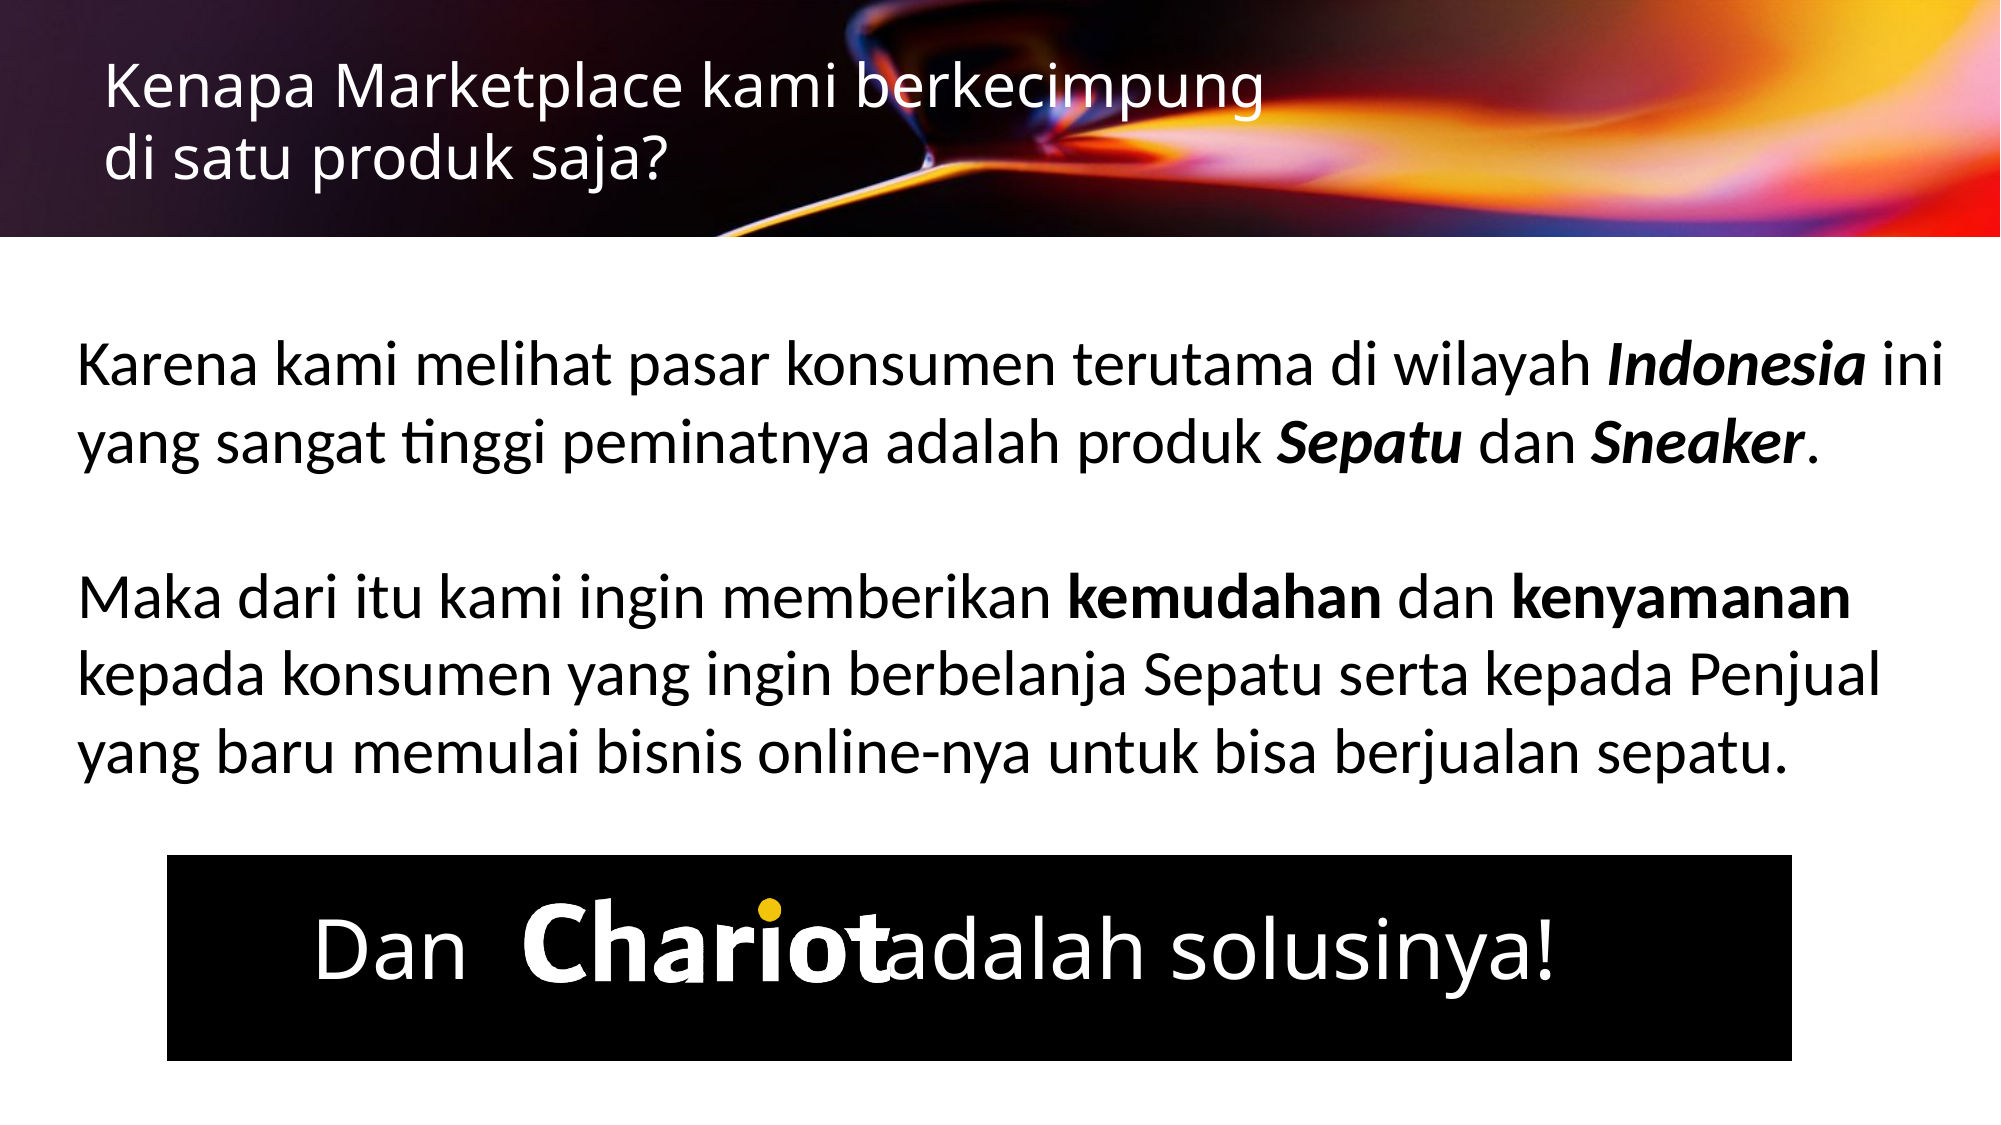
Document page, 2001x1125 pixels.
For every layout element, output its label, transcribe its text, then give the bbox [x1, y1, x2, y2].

picture [523, 898, 891, 983]
text_box Karena kami melihat pasar konsumen terutama di wilayah Indonesia ini yang sangat tinggi peminatnya adalah produk Sepatu dan Sneaker. Maka dari itu kami ingin memberikan kemudahan dan kenyamanan kepada konsumen yang ingin berbelanja Sepatu serta kepada Penjual yang baru memulai bisnis online-nya untuk bisa berjualan sepatu. [62, 237, 1961, 794]
text_box Dan adalah solusinya! [296, 888, 1704, 1004]
text_box [167, 855, 1792, 1061]
picture [0, 0, 2000, 237]
